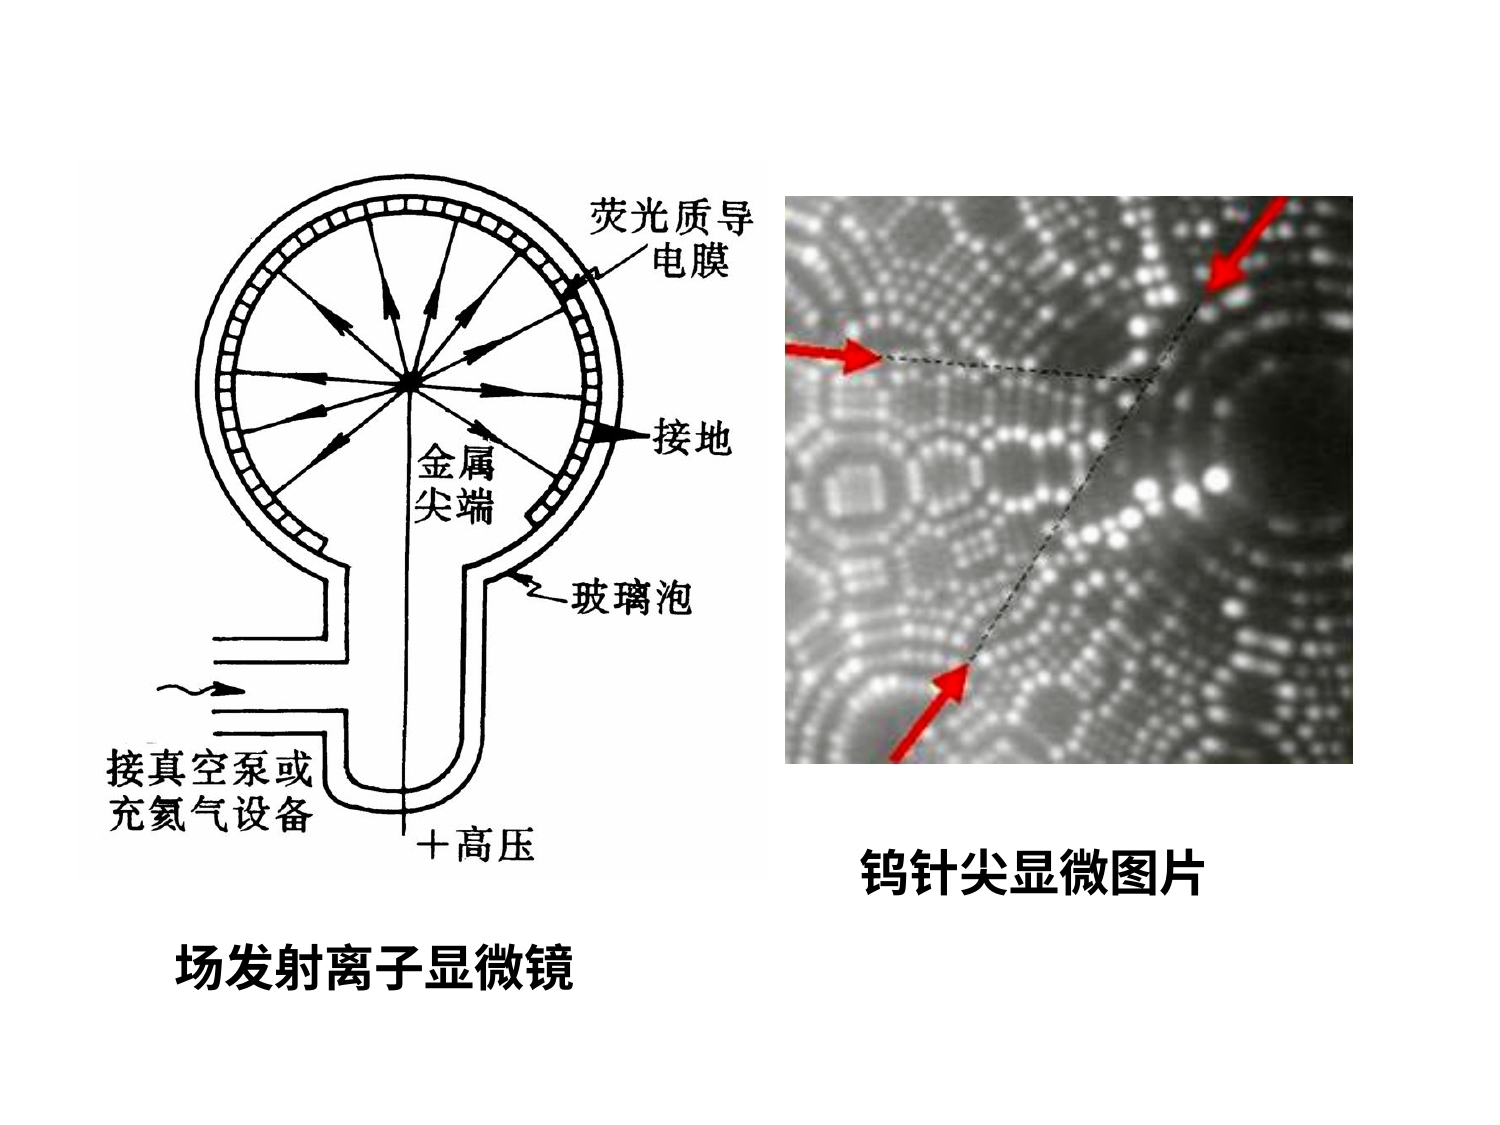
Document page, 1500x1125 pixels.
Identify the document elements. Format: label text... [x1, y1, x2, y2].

picture [785, 196, 1353, 764]
text_box 钨针尖显微图片 [844, 834, 1294, 910]
text_box 场发射离子显微镜 [159, 928, 609, 1004]
picture [76, 160, 769, 882]
